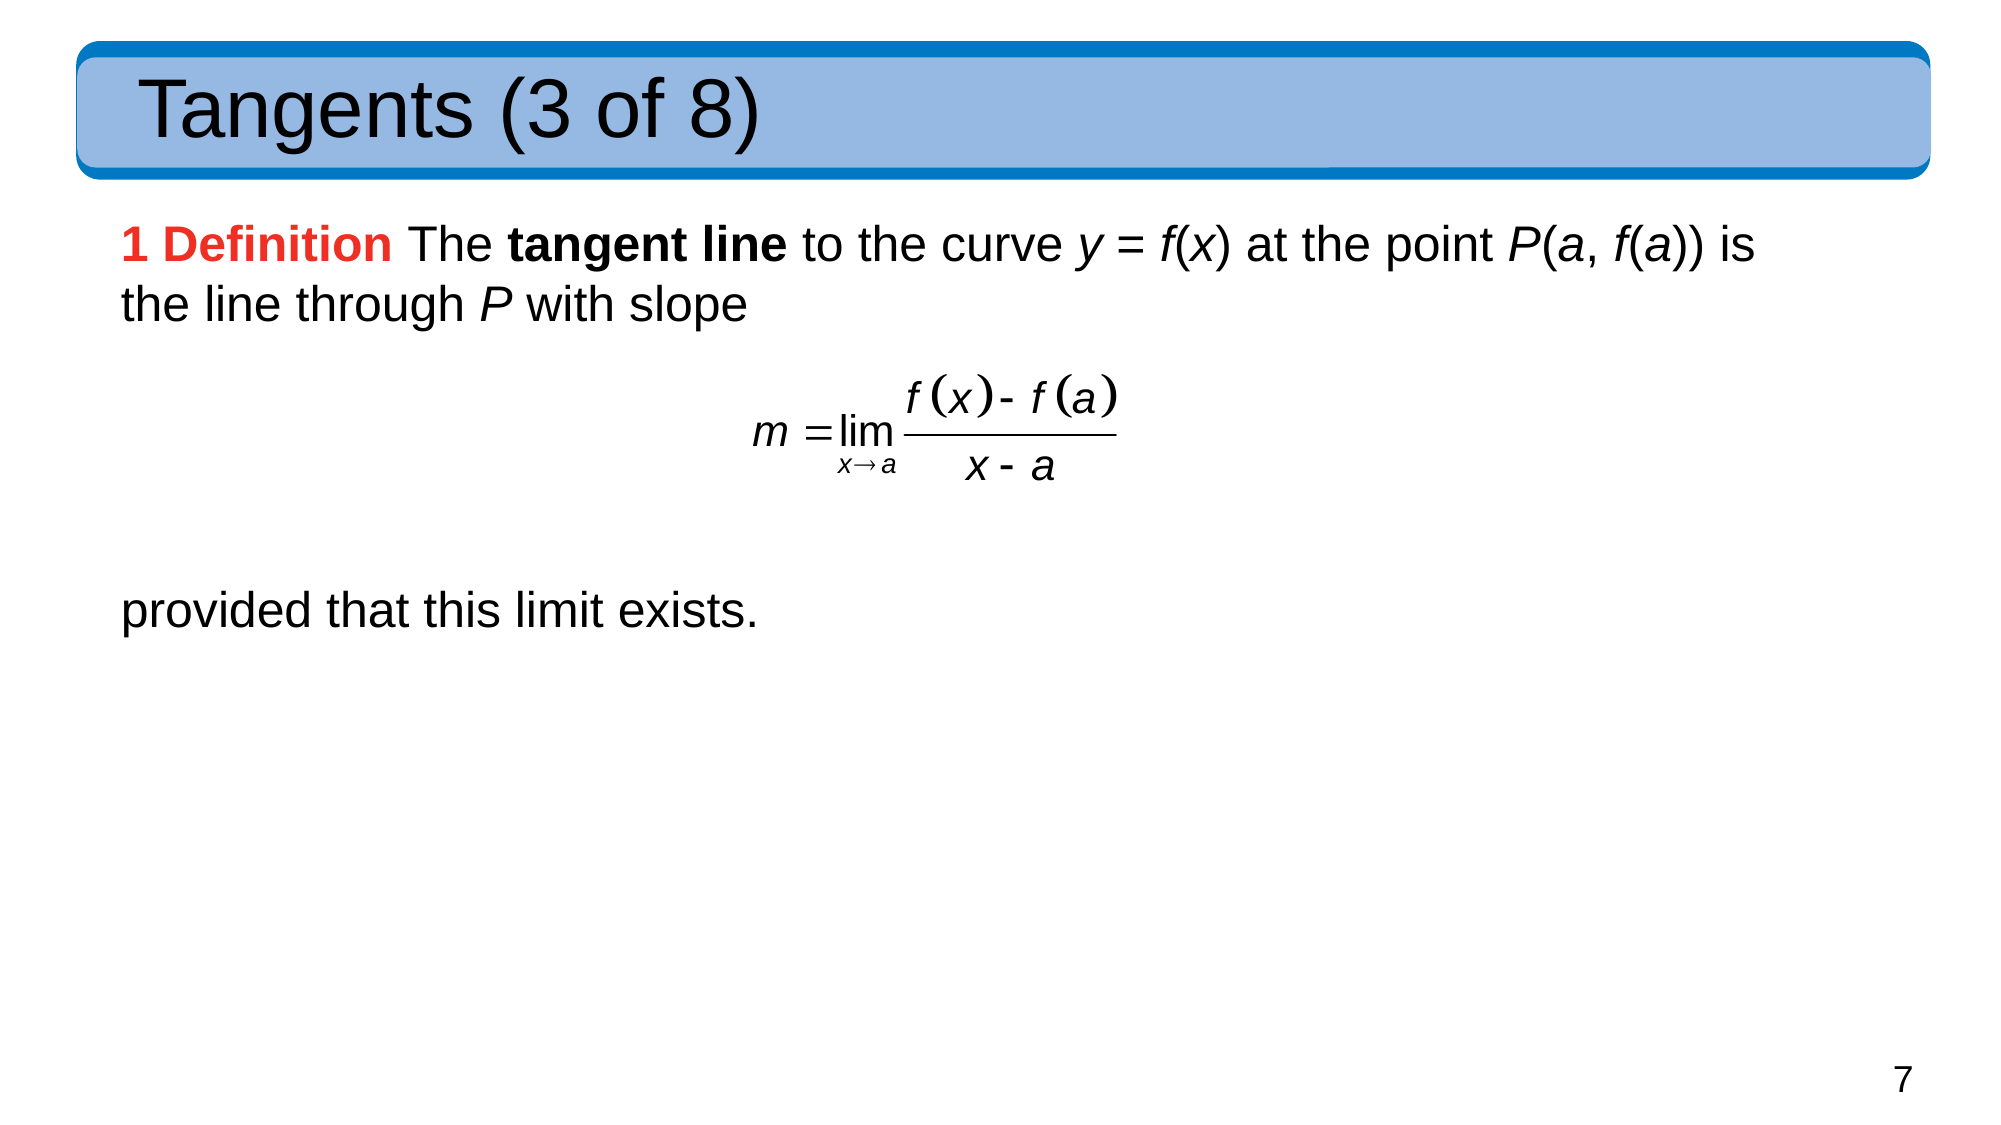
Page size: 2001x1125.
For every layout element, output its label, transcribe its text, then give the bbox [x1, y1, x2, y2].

list provided that this limit exists. [120, 583, 855, 637]
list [749, 370, 1120, 487]
title Tangents (3 of 8) [137, 65, 1863, 176]
list 1 Definition The tangent line to the curve y = f(x) at the point P(a, f(a)) is the line through P with slope [120, 211, 1880, 341]
